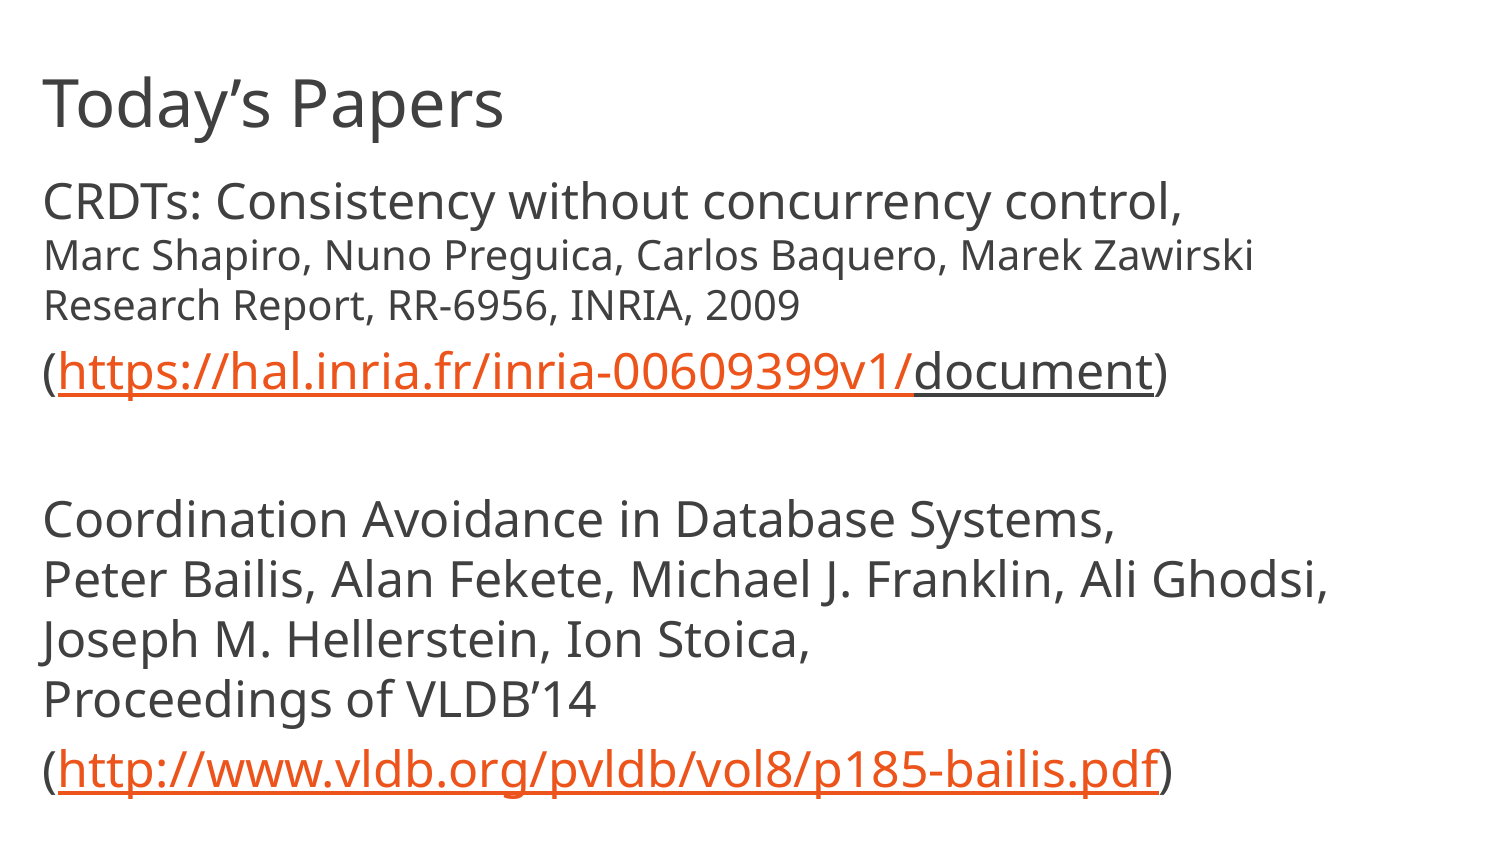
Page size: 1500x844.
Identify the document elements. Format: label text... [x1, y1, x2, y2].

list CRDTs: Consistency without concurrency control, Marc Shapiro, Nuno Preguica, Carlos Baquero, Marek Zawirski Research Report, RR-6956, INRIA, 2009 (https://hal.inria.fr/inria-00609399v1/document) Coordination Avoidance in Database Systems, Peter Bailis, Alan Fekete, Michael J. Franklin, Ali Ghodsi, Joseph M. Hellerstein, Ion Stoica, Proceedings of VLDB’14 (http://www.vldb.org/pvldb/vol8/p185-bailis.pdf) [27, 161, 1409, 835]
title Today’s Papers [27, 30, 1480, 172]
